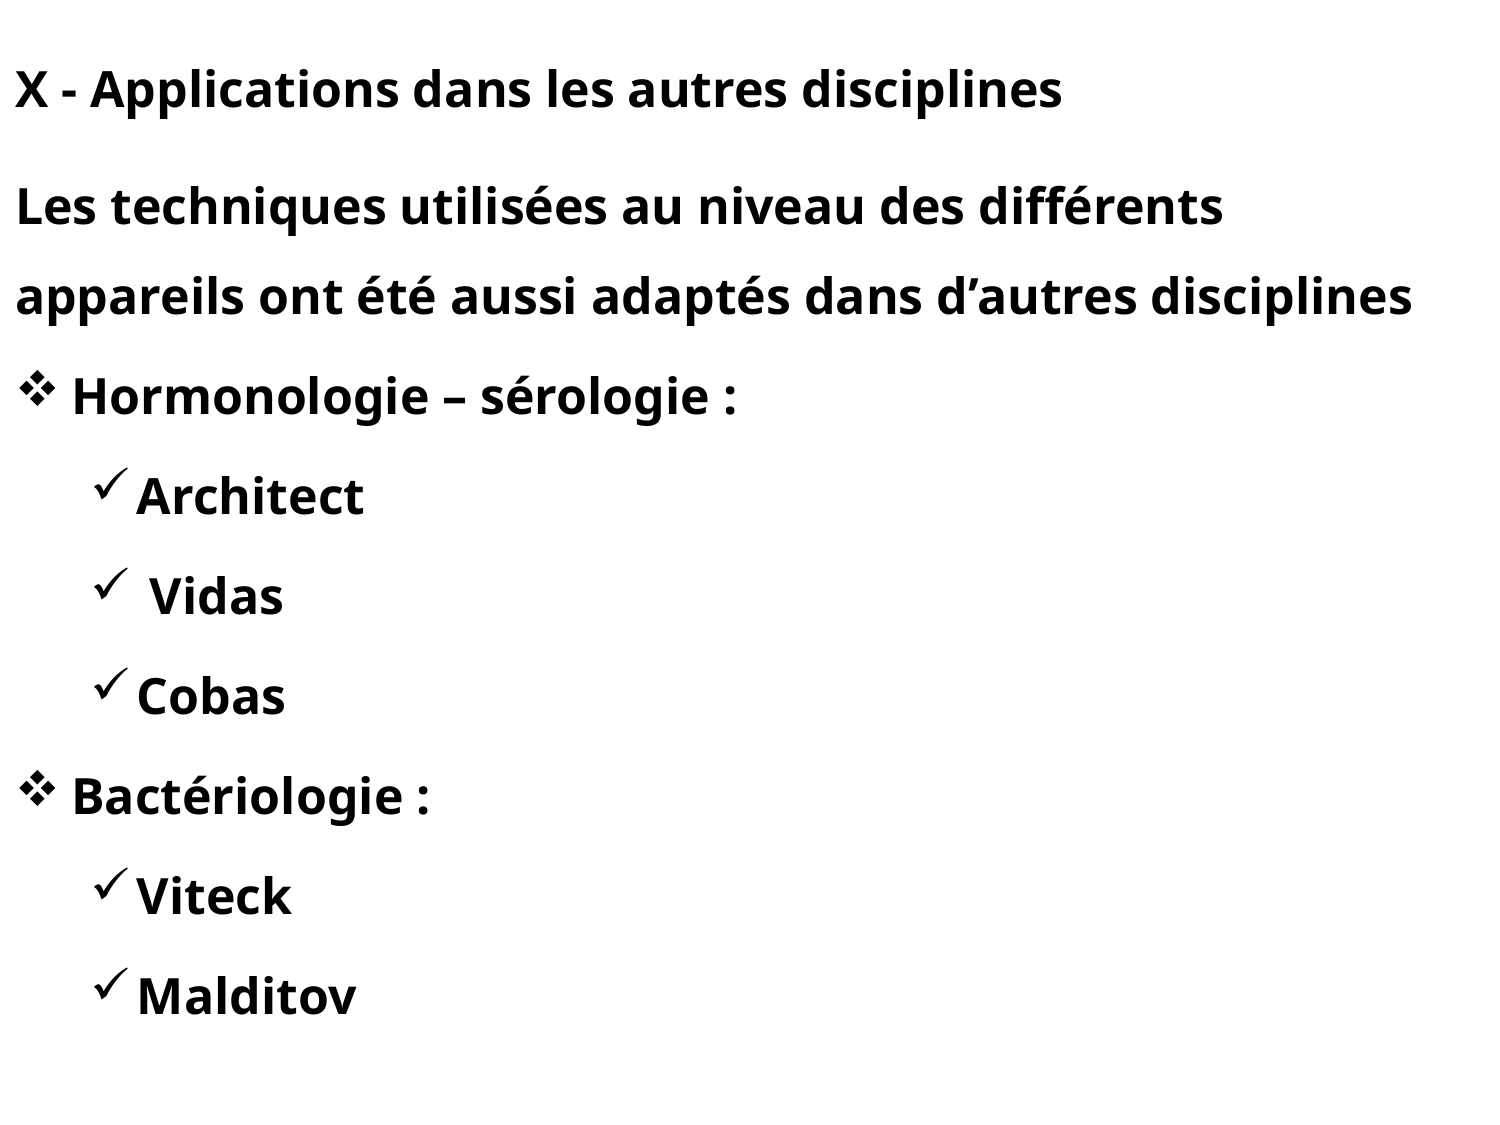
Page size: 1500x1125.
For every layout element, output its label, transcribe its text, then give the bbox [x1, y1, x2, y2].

list Les techniques utilisées au niveau des différents appareils ont été aussi adaptés dans d’autres disciplines Hormonologie – sérologie : Architect Vidas Cobas Bactériologie : Viteck Malditov [0, 137, 1458, 1071]
list X - Applications dans les autres disciplines [0, 30, 1471, 126]
